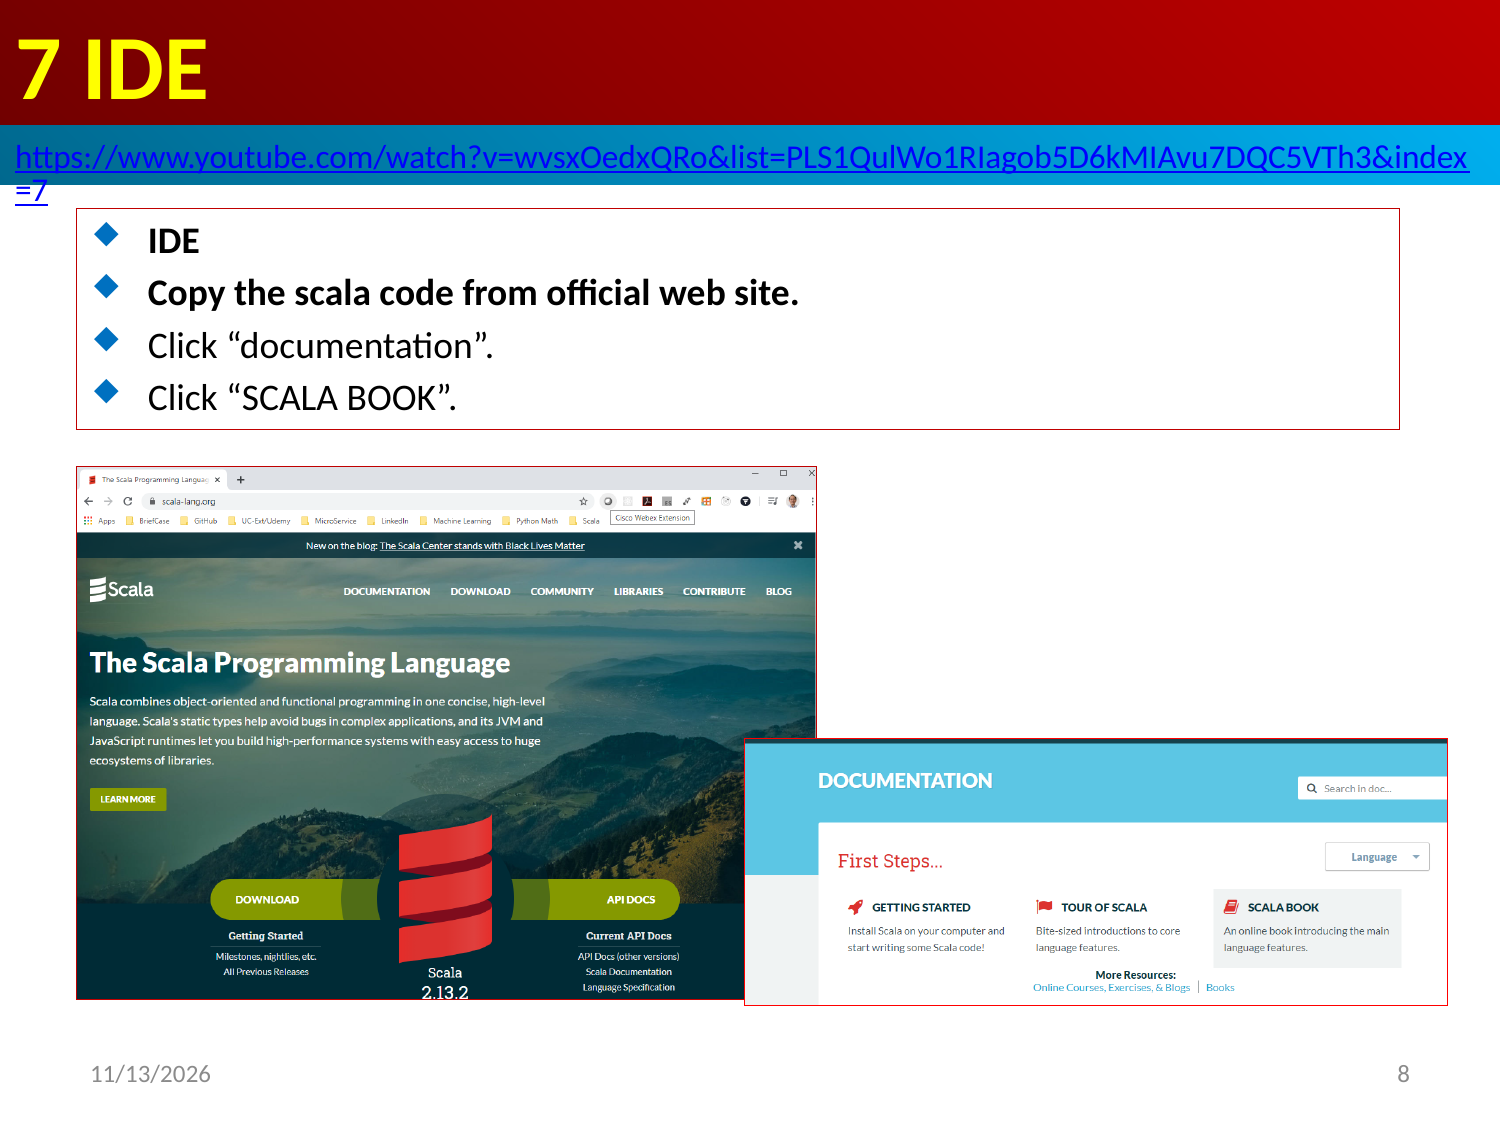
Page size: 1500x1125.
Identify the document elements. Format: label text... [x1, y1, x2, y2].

title 7 IDE [0, 0, 1500, 125]
picture [438, 987, 443, 1000]
text_box https://www.youtube.com/watch?v=wvsxOedxQRo&list=PLS1QulWo1RIagob5D6kMIAvu7DQC5VTh3&index=7 [0, 125, 1500, 185]
picture [76, 466, 1448, 1006]
picture [290, 932, 302, 939]
subtitle IDE Copy the scala code from official web site. Click “documentation”. Click “SCALA BOOK”. [76, 208, 1400, 430]
picture [272, 934, 282, 939]
picture [446, 991, 453, 1000]
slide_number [75, 1042, 425, 1103]
slide_number 8 [1074, 1042, 1425, 1103]
